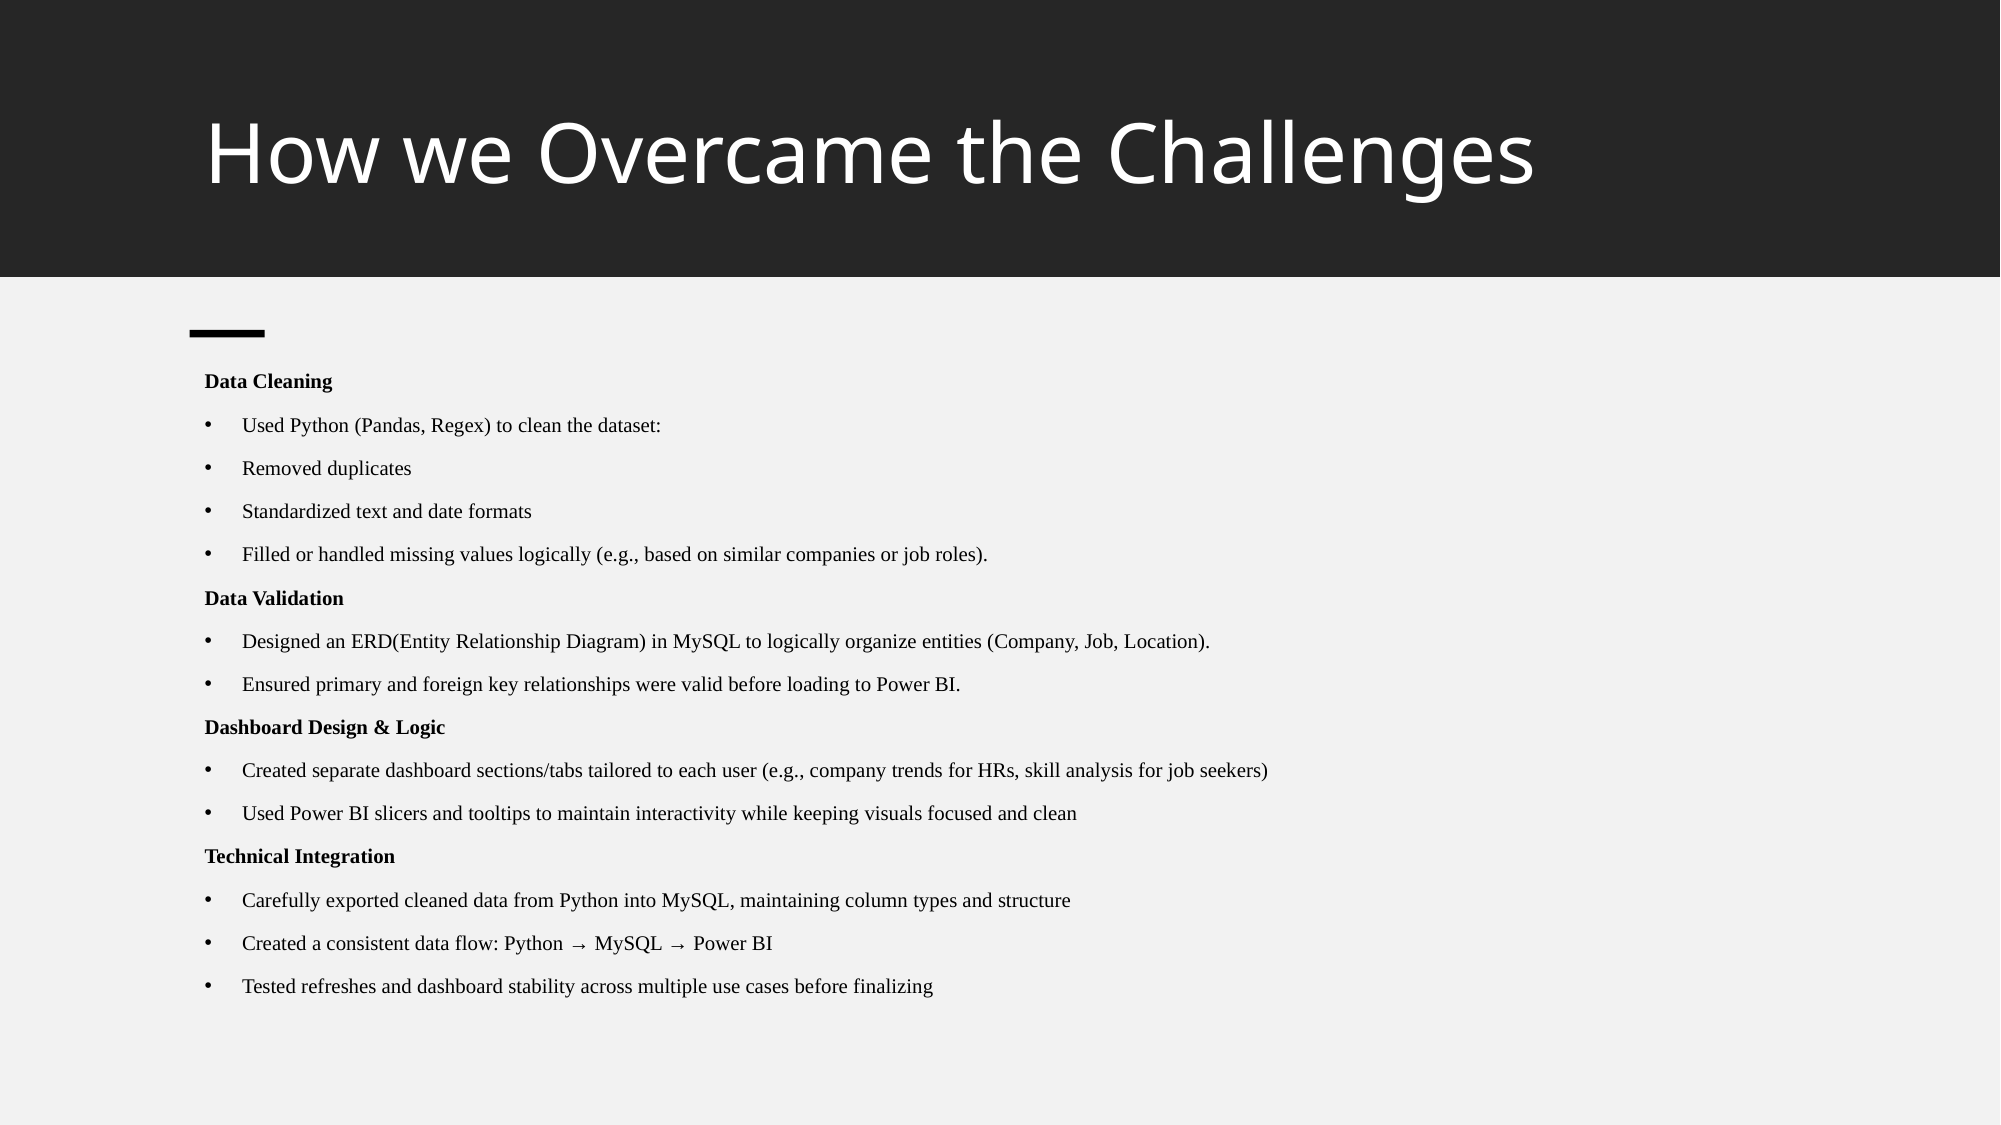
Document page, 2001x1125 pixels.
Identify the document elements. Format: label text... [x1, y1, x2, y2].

text_box [0, 0, 2000, 275]
list Data Cleaning Used Python (Pandas, Regex) to clean the dataset: Removed duplicates Standardized text and date formats Filled or handled missing values logically (e.g., based on similar companies or job roles). Data Validation Designed an ERD(Entity Relationship Diagram) in MySQL to logically organize entities (Company, Job, Location). Ensured primary and foreign key relationships were valid before loading to Power BI. Dashboard Design & Logic Created separate dashboard sections/tabs tailored to each user (e.g., company trends for HRs, skill analysis for job seekers) Used Power BI slicers and tooltips to maintain interactivity while keeping visuals focused and clean Technical Integration Carefully exported cleaned data from Python into MySQL, maintaining column types and structure Created a consistent data flow: Python → MySQL → Power BI Tested refreshes and dashboard stability across multiple use cases before finalizing [189, 363, 1811, 1014]
text_box [0, 275, 2000, 1125]
title How we Overcame the Challenges [189, 104, 1812, 253]
text_box [188, 328, 266, 339]
